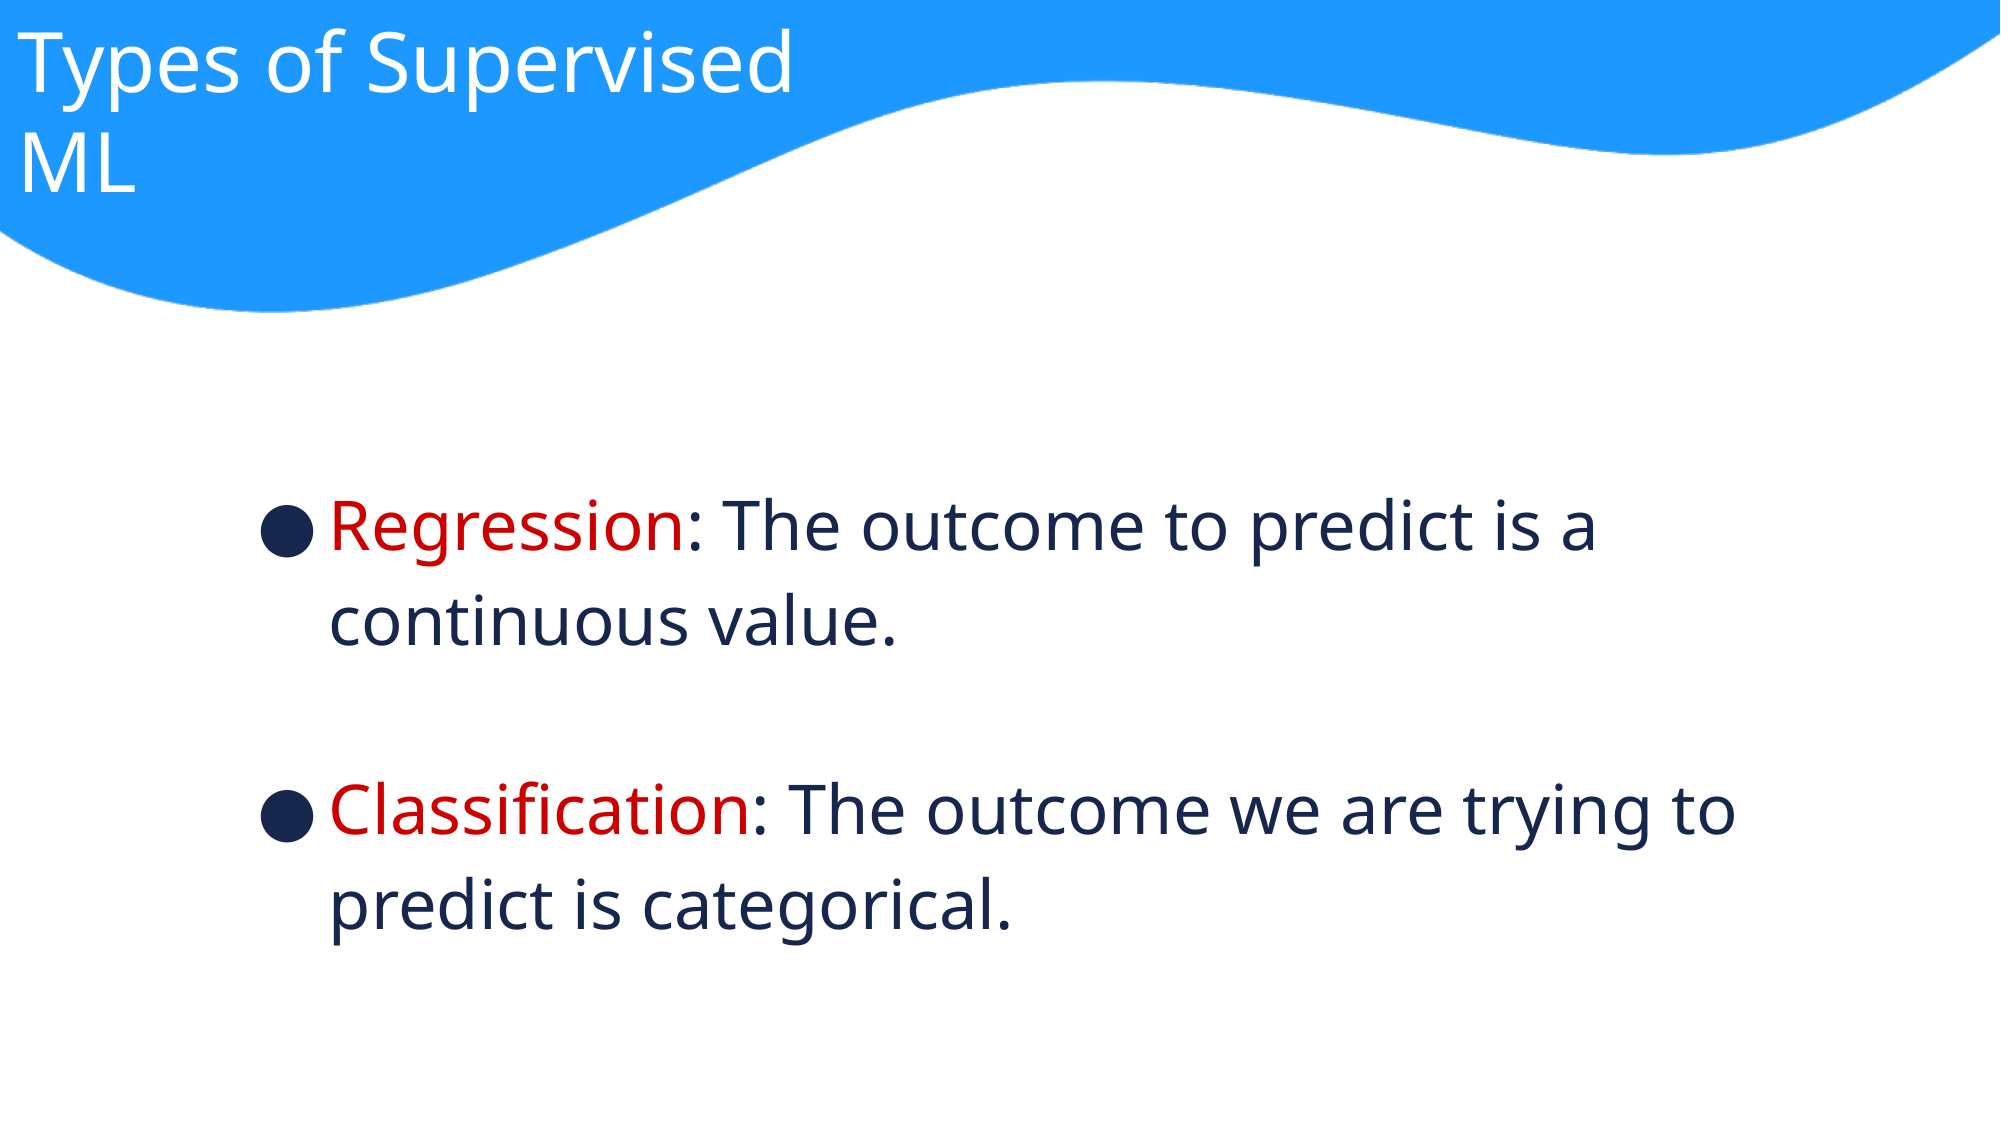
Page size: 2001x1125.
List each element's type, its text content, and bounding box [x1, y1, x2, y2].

picture [0, 0, 2000, 313]
text_box Types of Supervised ML [0, 0, 1150, 252]
text_box Regression: The outcome to predict is a continuous value. Classification: The outcome we are trying to predict is categorical. [236, 425, 1806, 983]
